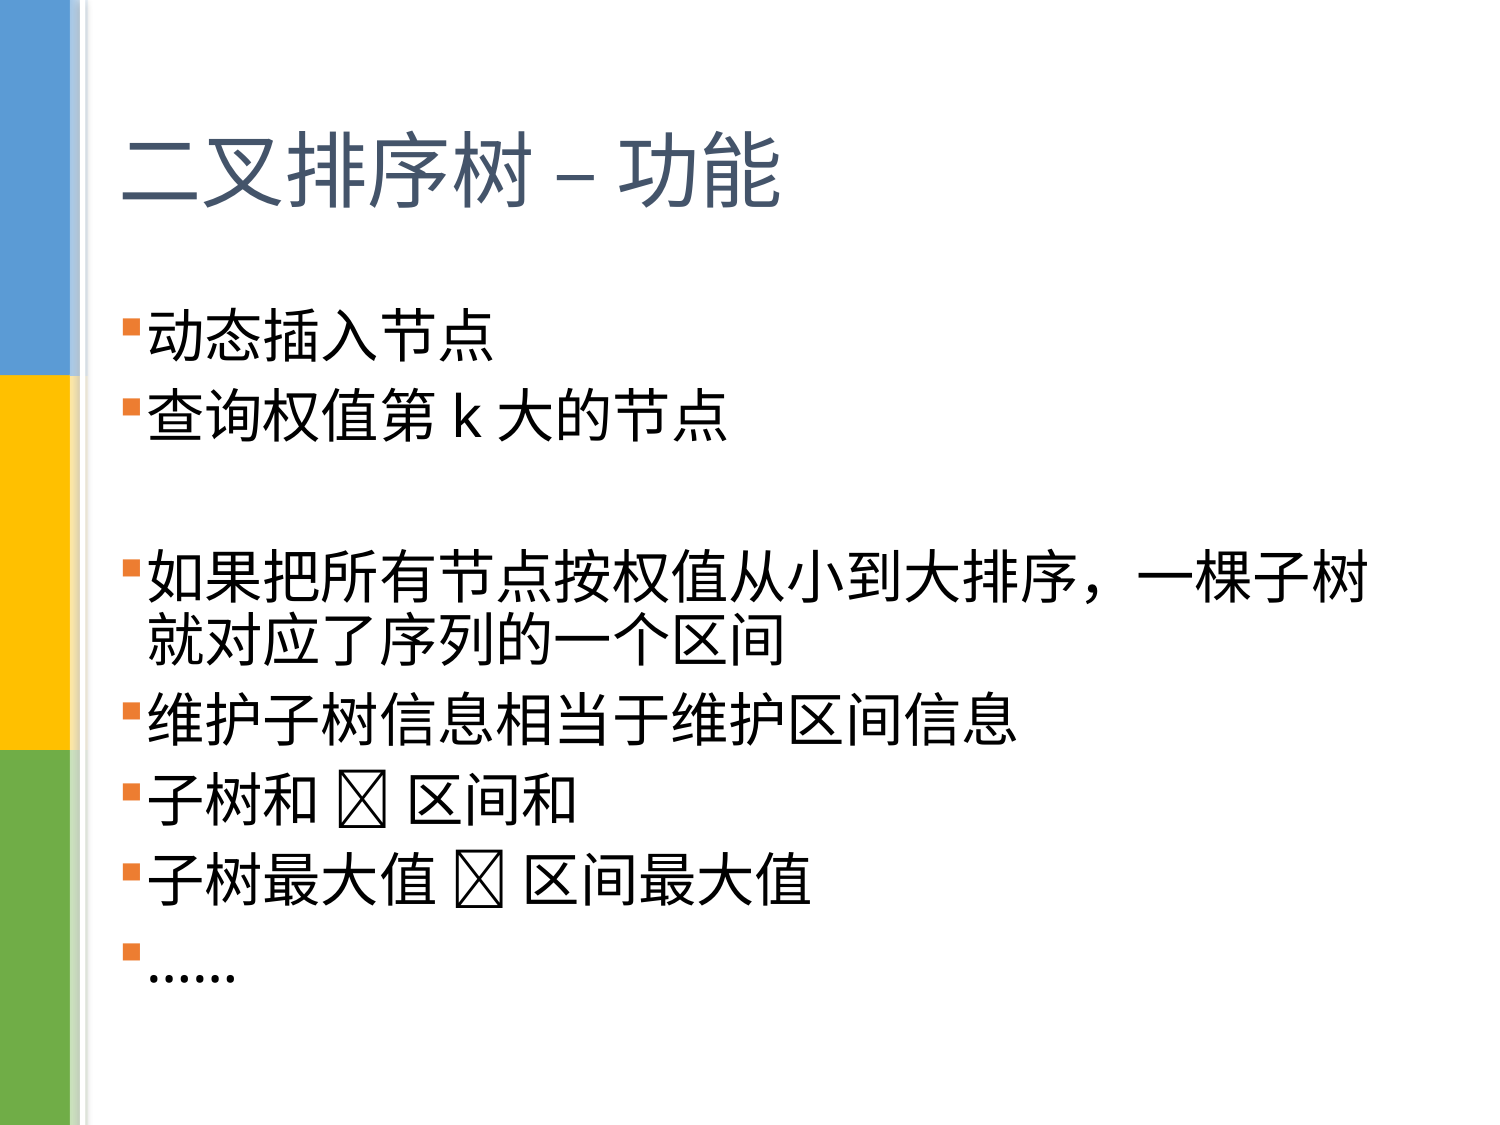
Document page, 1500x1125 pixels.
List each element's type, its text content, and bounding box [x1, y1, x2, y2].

list 动态插入节点 查询权值第k大的节点 如果把所有节点按权值从小到大排序，一棵子树就对应了序列的一个区间 维护子树信息相当于维护区间信息 子树和  区间和 子树最大值  区间最大值 …… [103, 299, 1397, 1072]
title 二叉排序树 – 功能 [103, 59, 1397, 278]
